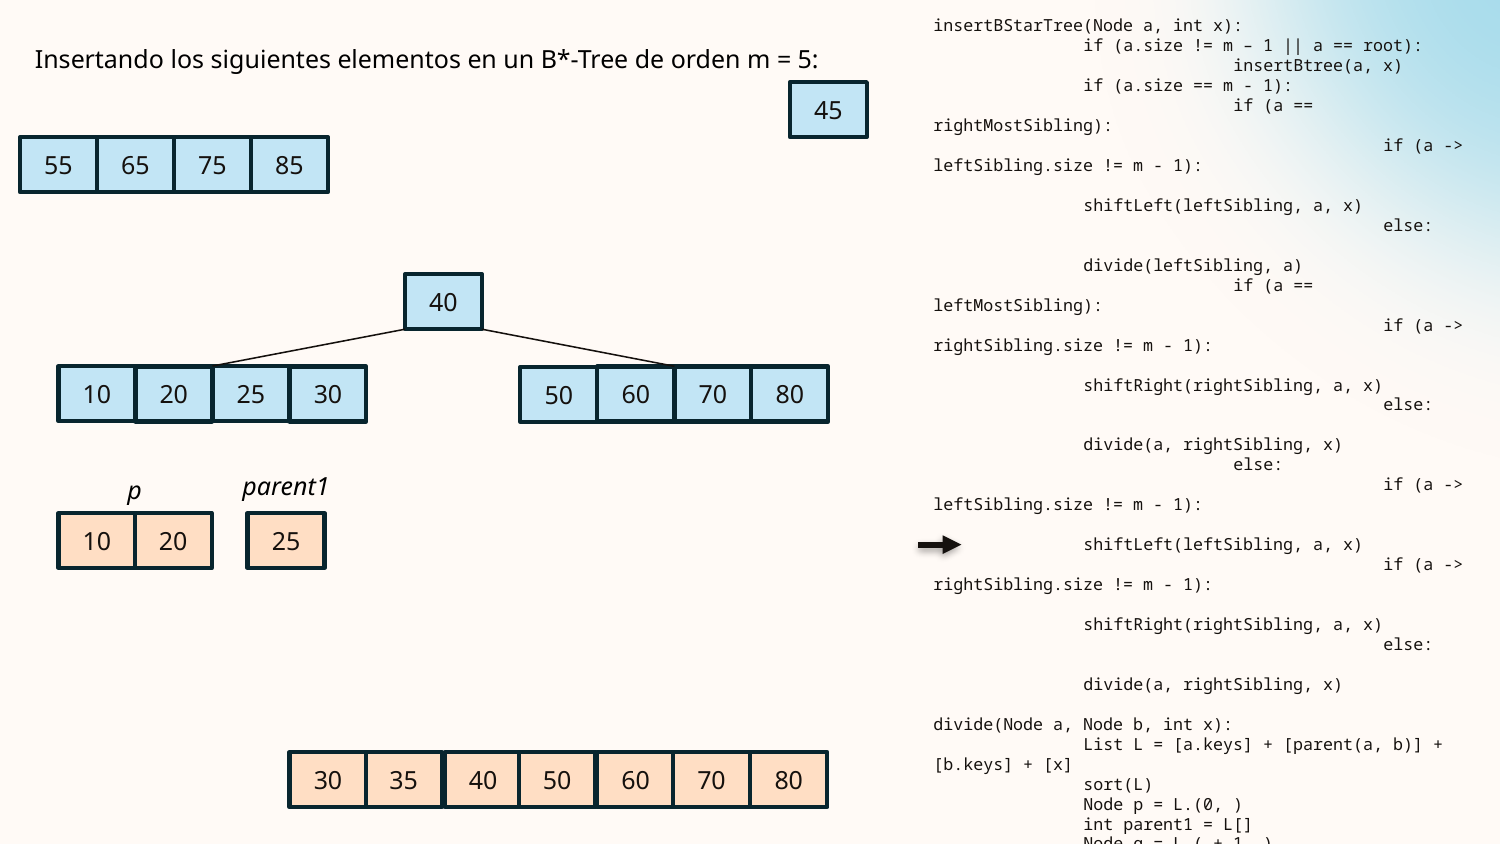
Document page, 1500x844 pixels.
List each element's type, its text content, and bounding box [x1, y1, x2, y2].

text_box 40 [403, 272, 484, 331]
picture [749, 0, 1500, 756]
text_box 60 [595, 374, 676, 424]
text_box 75 [172, 135, 249, 194]
text_box 70 [676, 364, 749, 424]
text_box 10 [56, 511, 133, 570]
text_box 50 [517, 750, 595, 809]
text_box 60 [595, 750, 671, 809]
text_box 25 [210, 373, 291, 423]
text_box 25 [245, 511, 327, 570]
text_box 20 [133, 511, 214, 570]
text_box 30 [287, 375, 368, 424]
text_box 70 [671, 750, 748, 809]
text_box 40 [443, 750, 517, 809]
text_box 20 [133, 364, 214, 424]
text_box 80 [748, 750, 829, 809]
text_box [212, 328, 406, 367]
text_box 35 [368, 750, 443, 809]
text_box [481, 328, 675, 367]
text_box 65 [95, 135, 172, 194]
text_box Insertando los siguientes elementos en un B*-Tree de orden m = 5: [19, 36, 919, 82]
text_box 10 [56, 364, 138, 423]
text_box 80 [749, 364, 830, 424]
text_box 85 [249, 135, 330, 194]
text_box p [112, 467, 157, 513]
text_box parent1 [227, 463, 345, 508]
text_box 45 [788, 80, 869, 139]
text_box 50 [518, 375, 595, 424]
text_box 30 [287, 750, 368, 809]
text_box 55 [18, 135, 95, 194]
